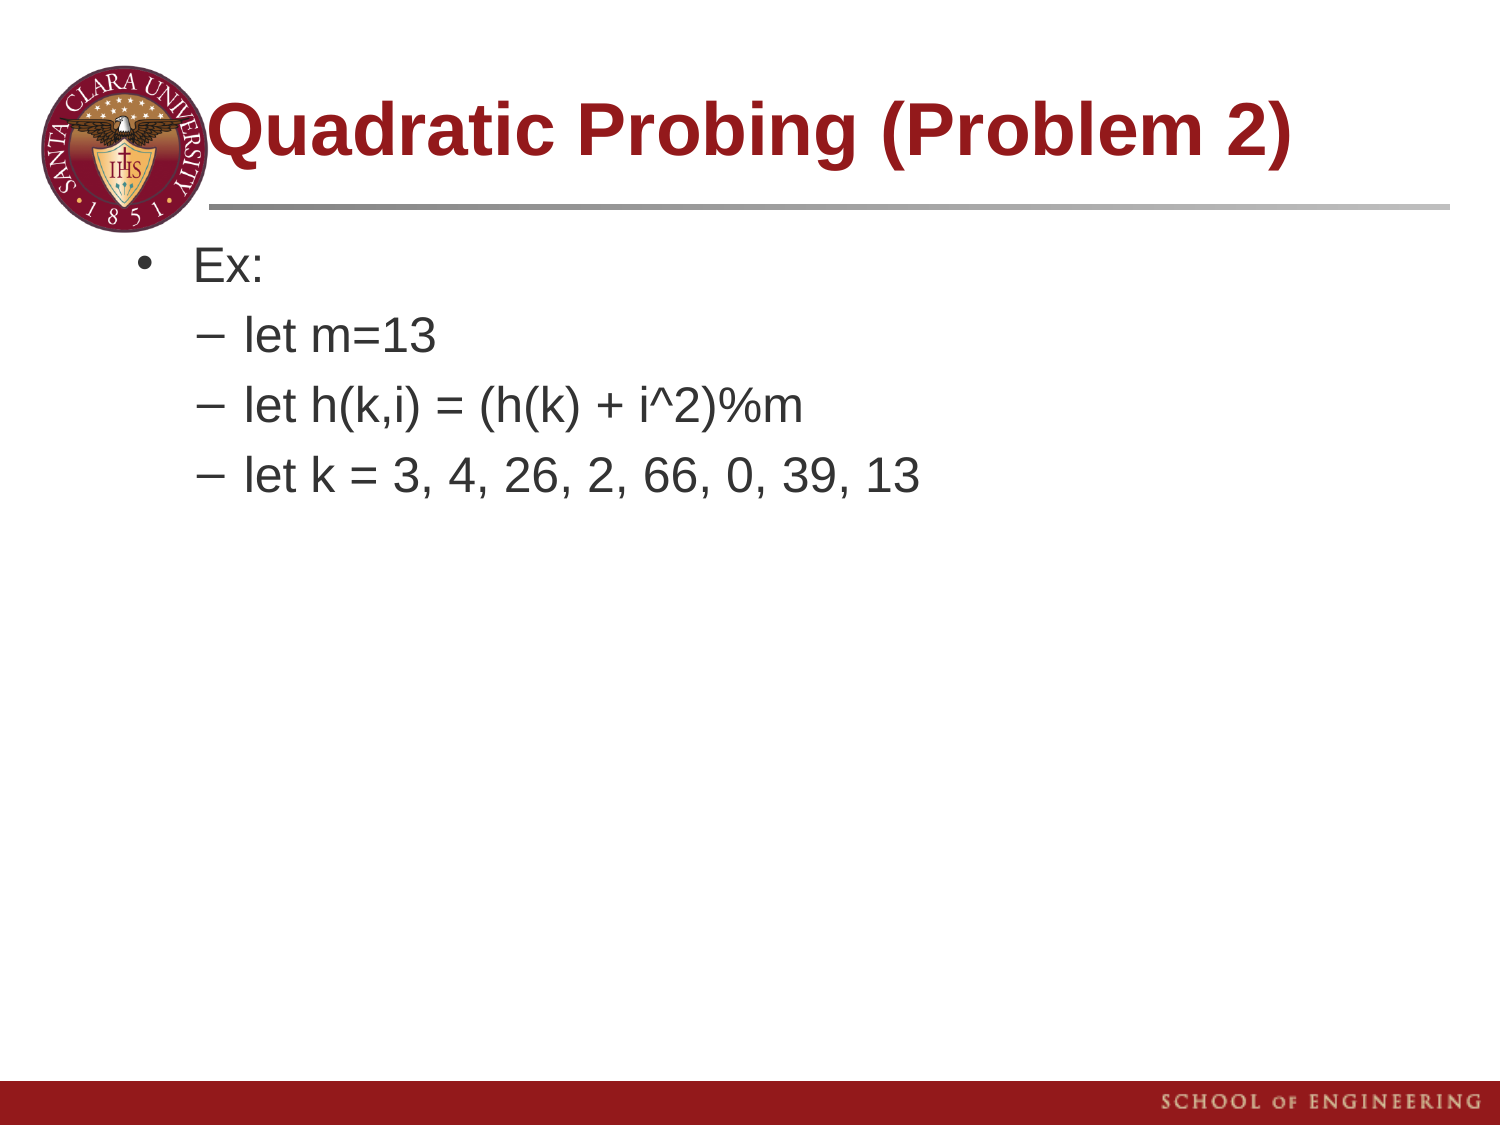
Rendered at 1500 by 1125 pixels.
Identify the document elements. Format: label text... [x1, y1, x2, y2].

list Ex: let m=13 let h(k,i) = (h(k) + i^2)%m let k = 3, 4, 26, 2, 66, 0, 39, 13 [75, 224, 1425, 1075]
picture [1149, 1091, 1489, 1115]
title Quadratic Probing (Problem 2) [75, 45, 1425, 205]
picture [37, 63, 209, 235]
